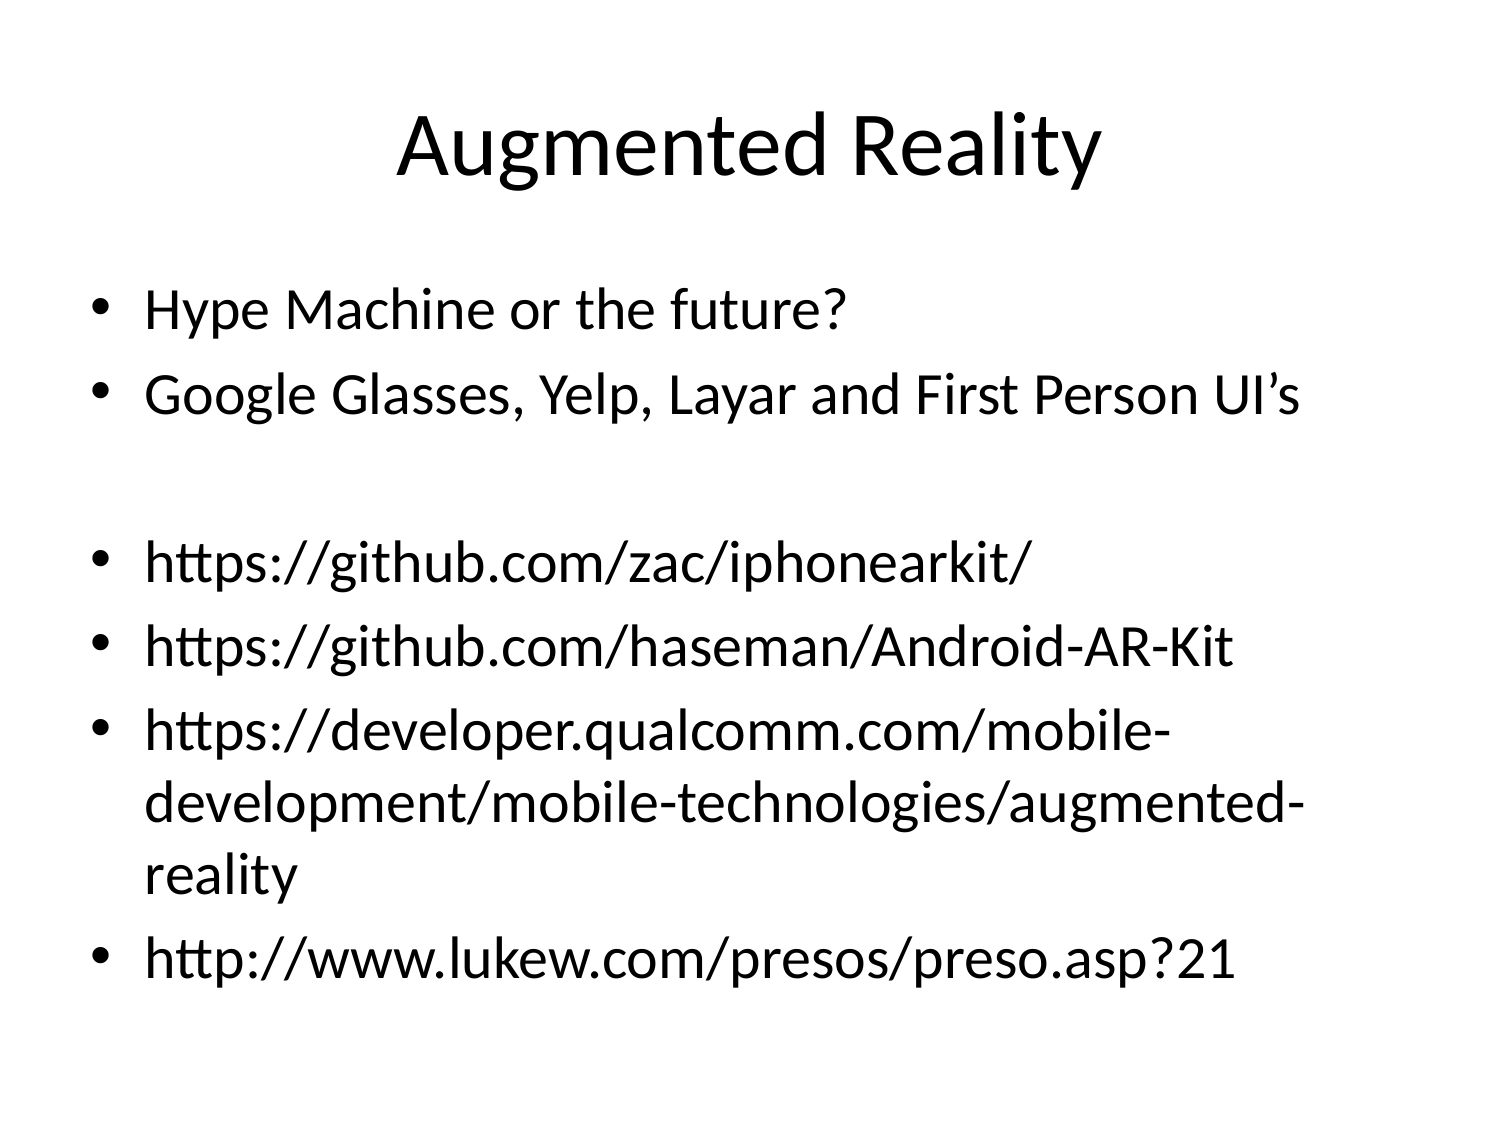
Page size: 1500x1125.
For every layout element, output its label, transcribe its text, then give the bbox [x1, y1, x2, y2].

title Augmented Reality [75, 45, 1425, 233]
list Hype Machine or the future? Google Glasses, Yelp, Layar and First Person UI’s https://github.com/zac/iphonearkit/ https://github.com/haseman/Android-AR-Kit https://developer.qualcomm.com/mobile-development/mobile-technologies/augmented-reality http://www.lukew.com/presos/preso.asp?21 [75, 262, 1425, 1005]
